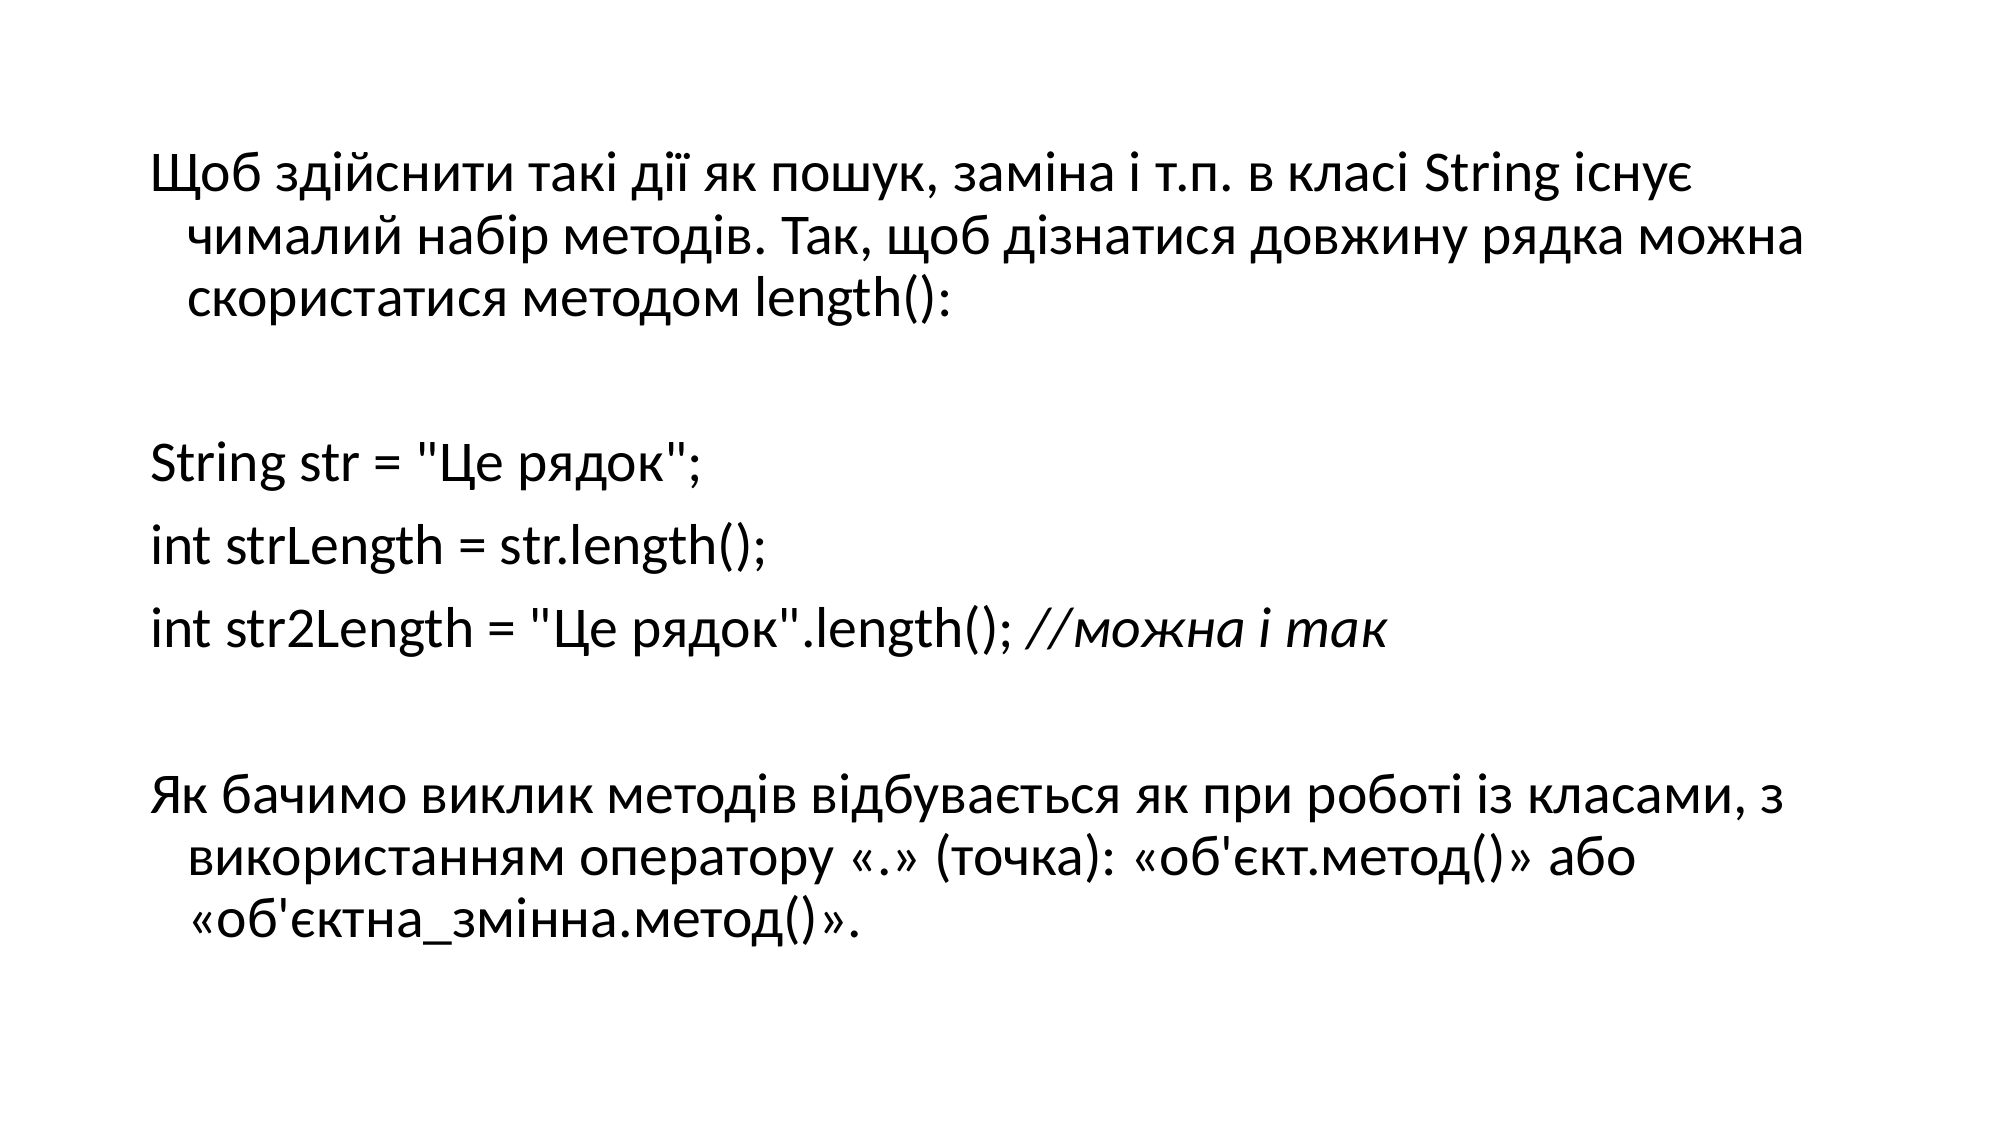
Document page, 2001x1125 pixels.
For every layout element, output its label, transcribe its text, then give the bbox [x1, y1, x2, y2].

list Щоб здійснити такі дії як пошук, заміна і т.п. в класі String існує чималий набір методів. Так, щоб дізнатися довжину рядка можна скористатися методом length(): String str = "Це рядок"; int strLength = str.length(); int str2Length = "Це рядок".length(); //можна і так Як бачимо виклик методів відбувається як при роботі із класами, з використанням оператору «.» (точка): «об'єкт.метод()» або «об'єктна_змінна.метод()». [135, 134, 1861, 964]
